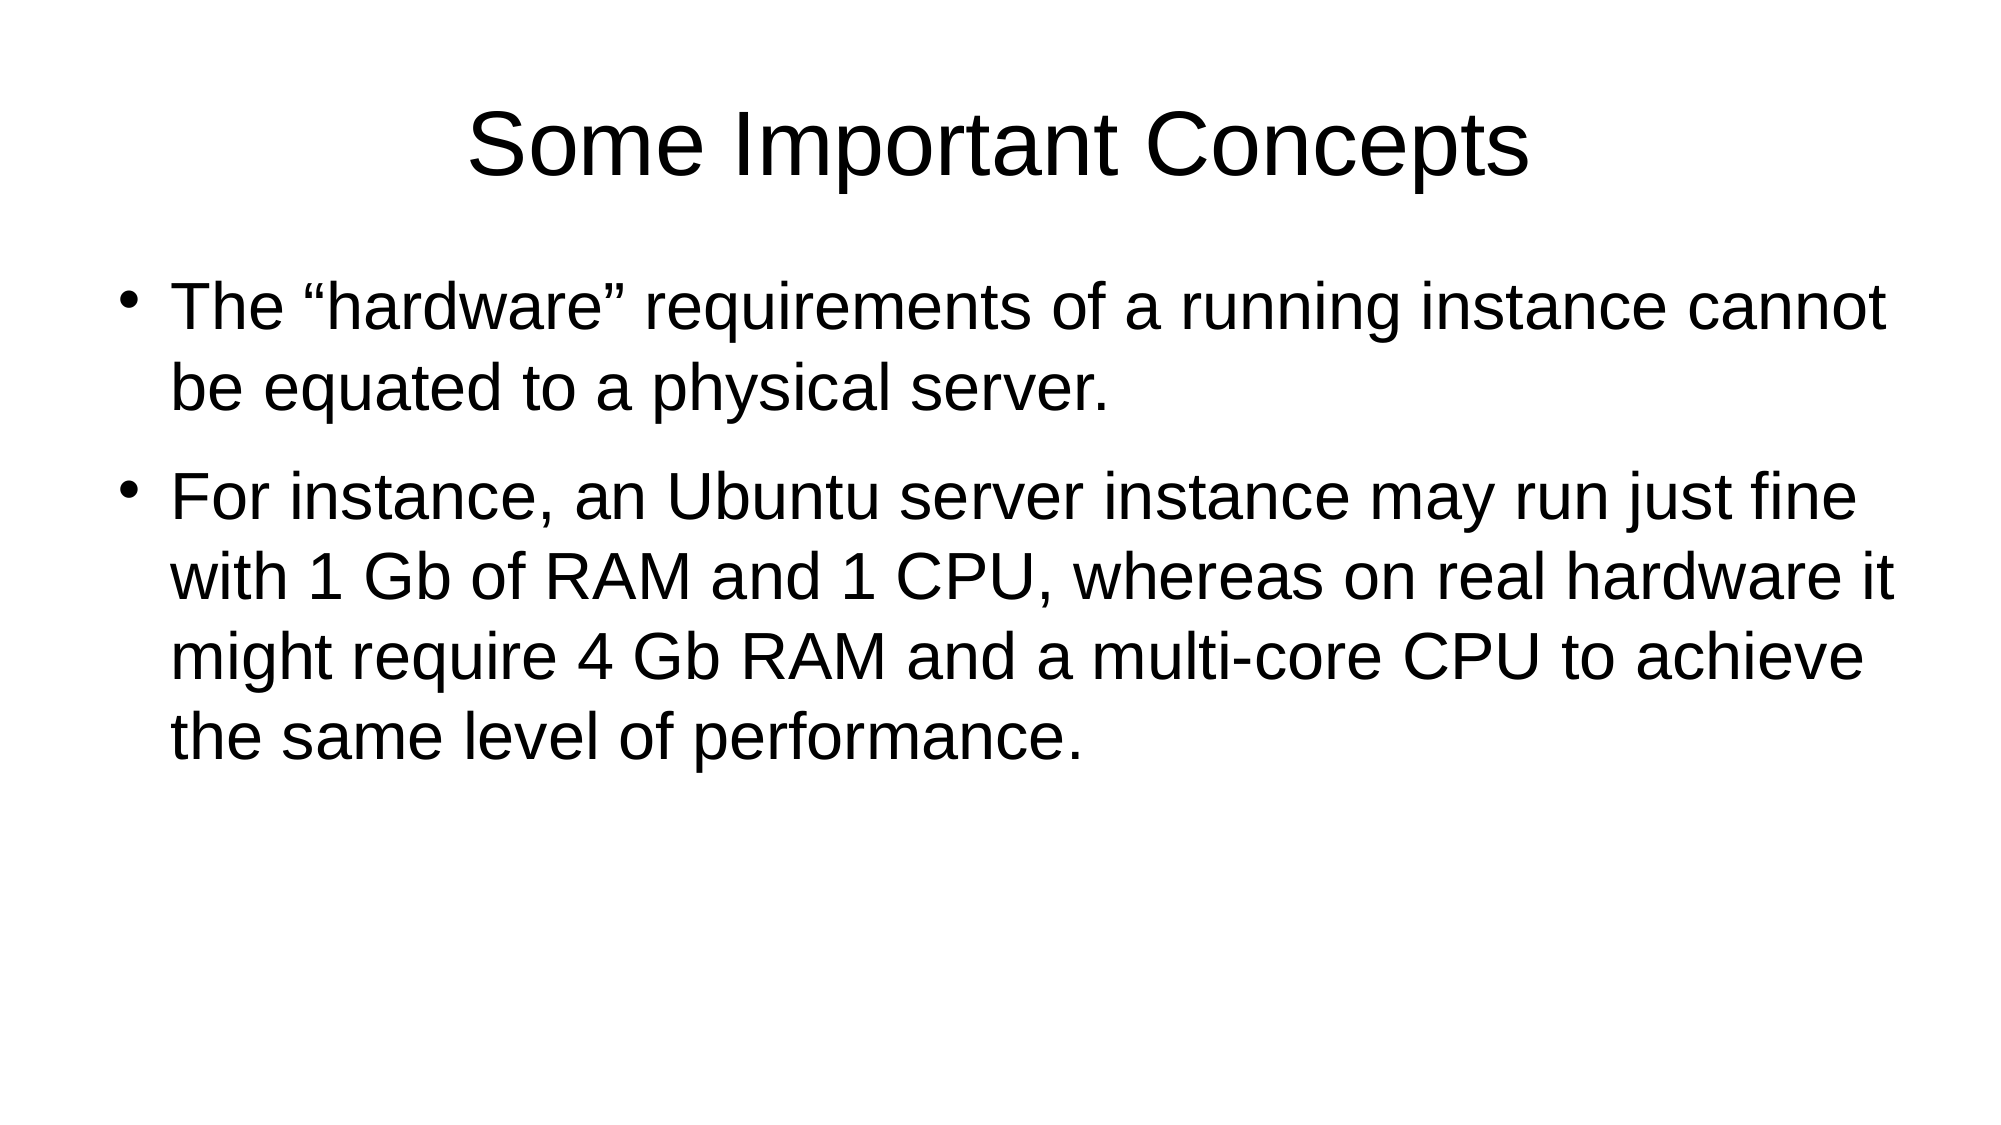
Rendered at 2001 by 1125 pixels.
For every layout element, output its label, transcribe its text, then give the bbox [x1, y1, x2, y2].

text_box The “hardware” requirements of a running instance cannot be equated to a physical server. For instance, an Ubuntu server instance may run just fine with 1 Gb of RAM and 1 CPU, whereas on real hardware it might require 4 Gb RAM and a multi-core CPU to achieve the same level of performance. [99, 263, 1900, 916]
text_box Some Important Concepts [99, 44, 1900, 233]
